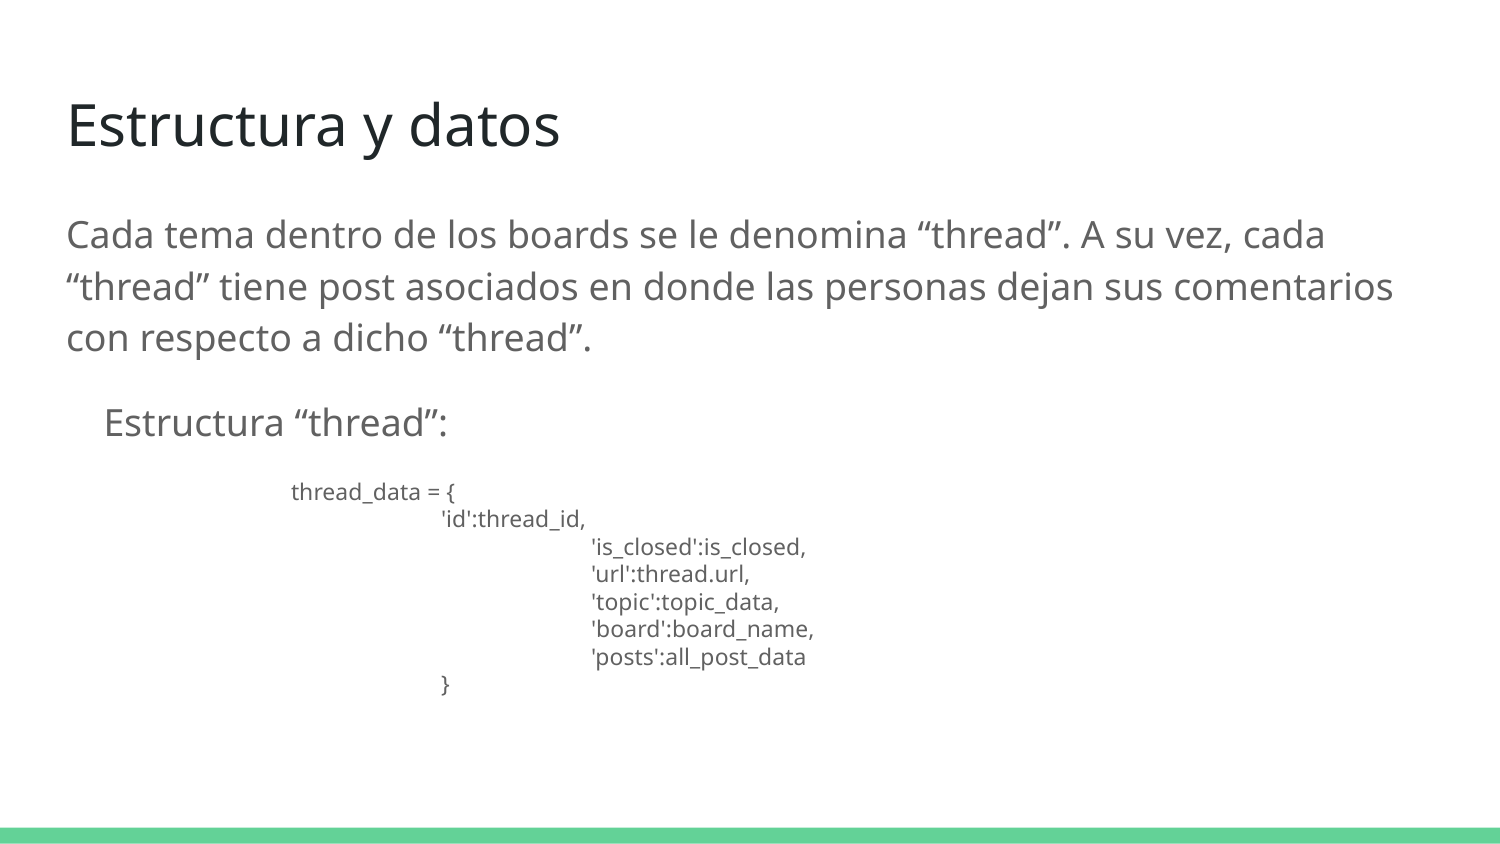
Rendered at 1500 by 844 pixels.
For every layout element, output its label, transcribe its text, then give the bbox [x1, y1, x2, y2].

title Estructura y datos [51, 72, 1449, 167]
list Cada tema dentro de los boards se le denomina “thread”. A su vez, cada “thread” tiene post asociados en donde las personas dejan sus comentarios con respecto a dicho “thread”. Estructura “thread”: thread_data = { 'id':thread_id, 'is_closed':is_closed, 'url':thread.url, 'topic':topic_data, 'board':board_name, 'posts':all_post_data } [51, 189, 1449, 750]
